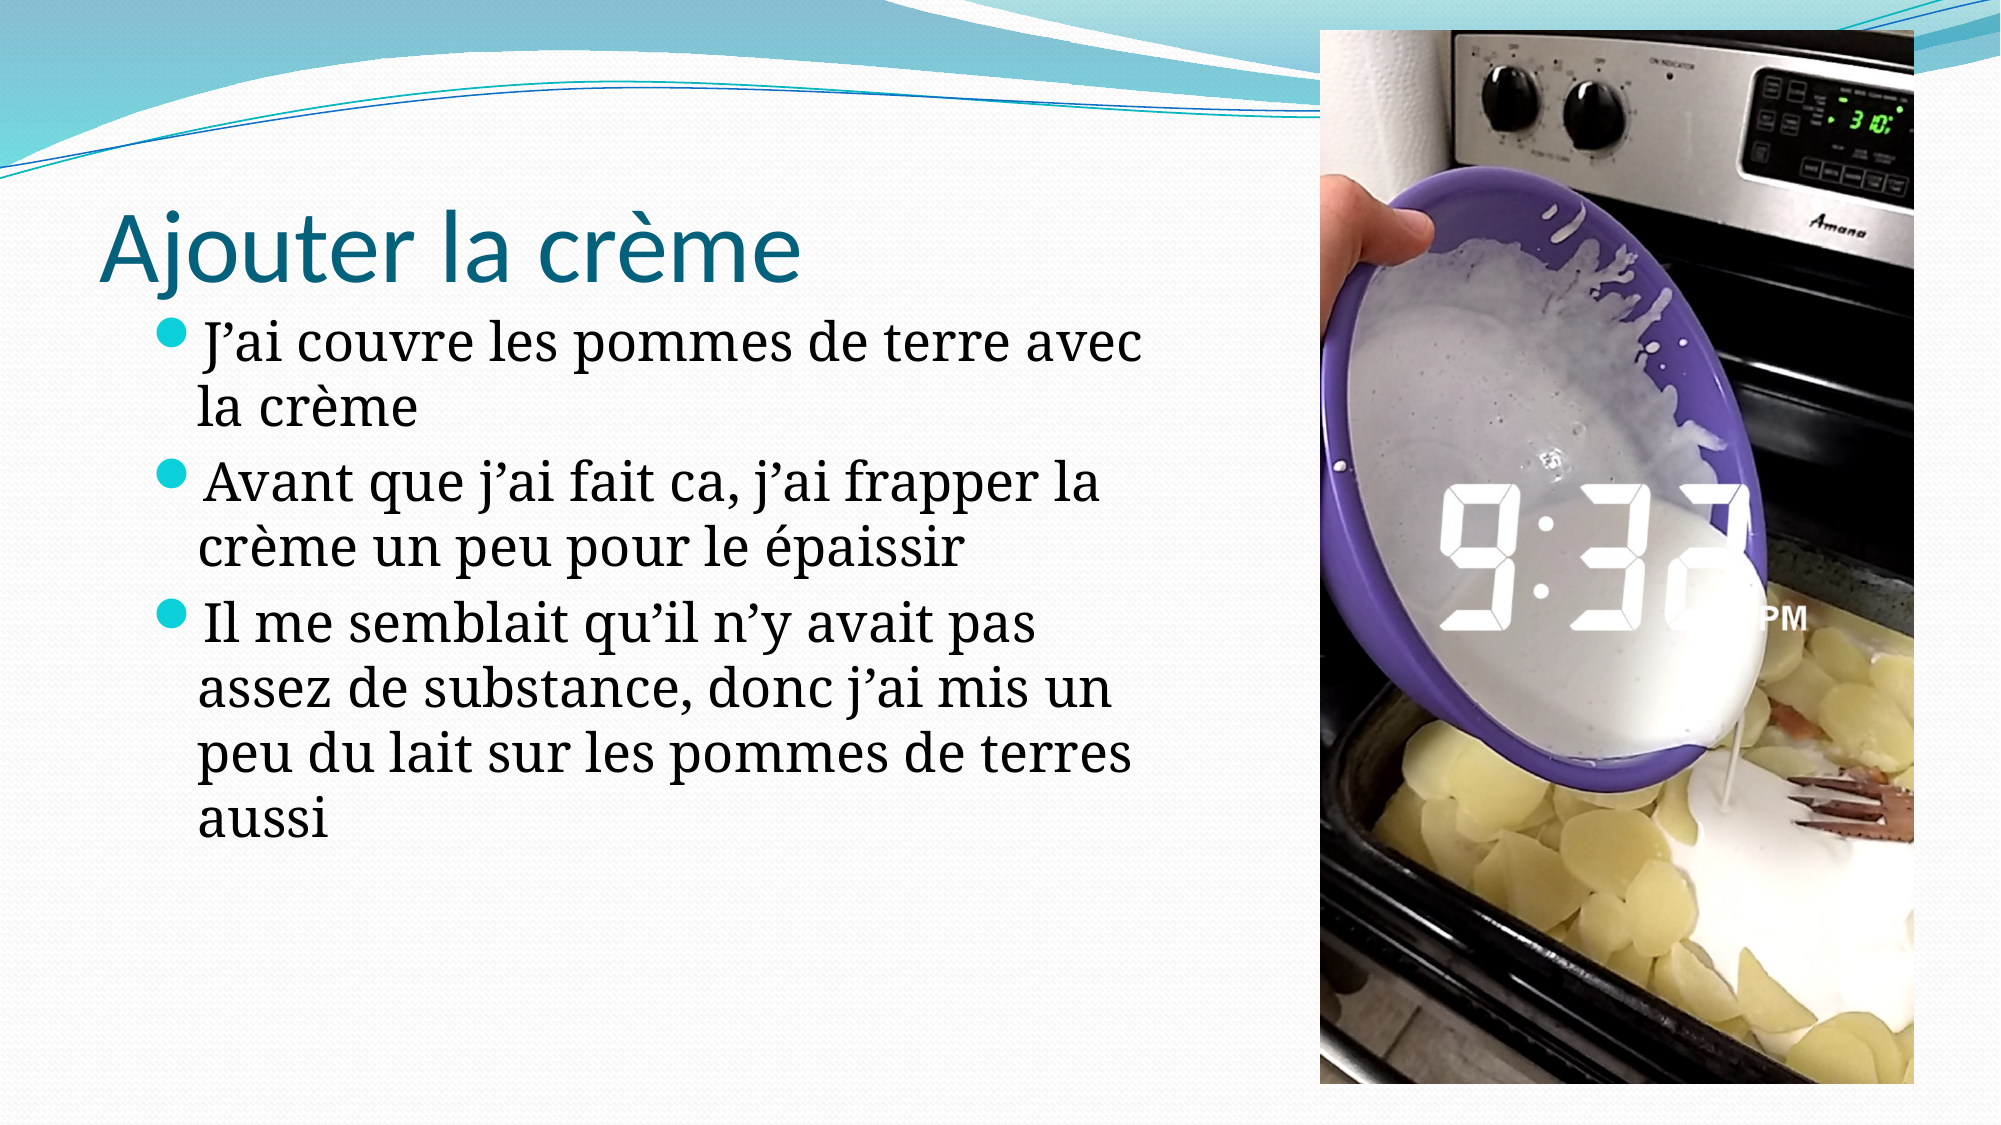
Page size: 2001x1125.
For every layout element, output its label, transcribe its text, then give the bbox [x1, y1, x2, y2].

list J’ai couvre les pommes de terre avec la crème Avant que j’ai fait ca, j’ai frapper la crème un peu pour le épaissir Il me semblait qu’il n’y avait pas assez de substance, donc j’ai mis un peu du lait sur les pommes de terres aussi [137, 299, 1191, 1014]
picture [1320, 30, 1914, 1084]
title Ajouter la crème [99, 115, 1313, 303]
